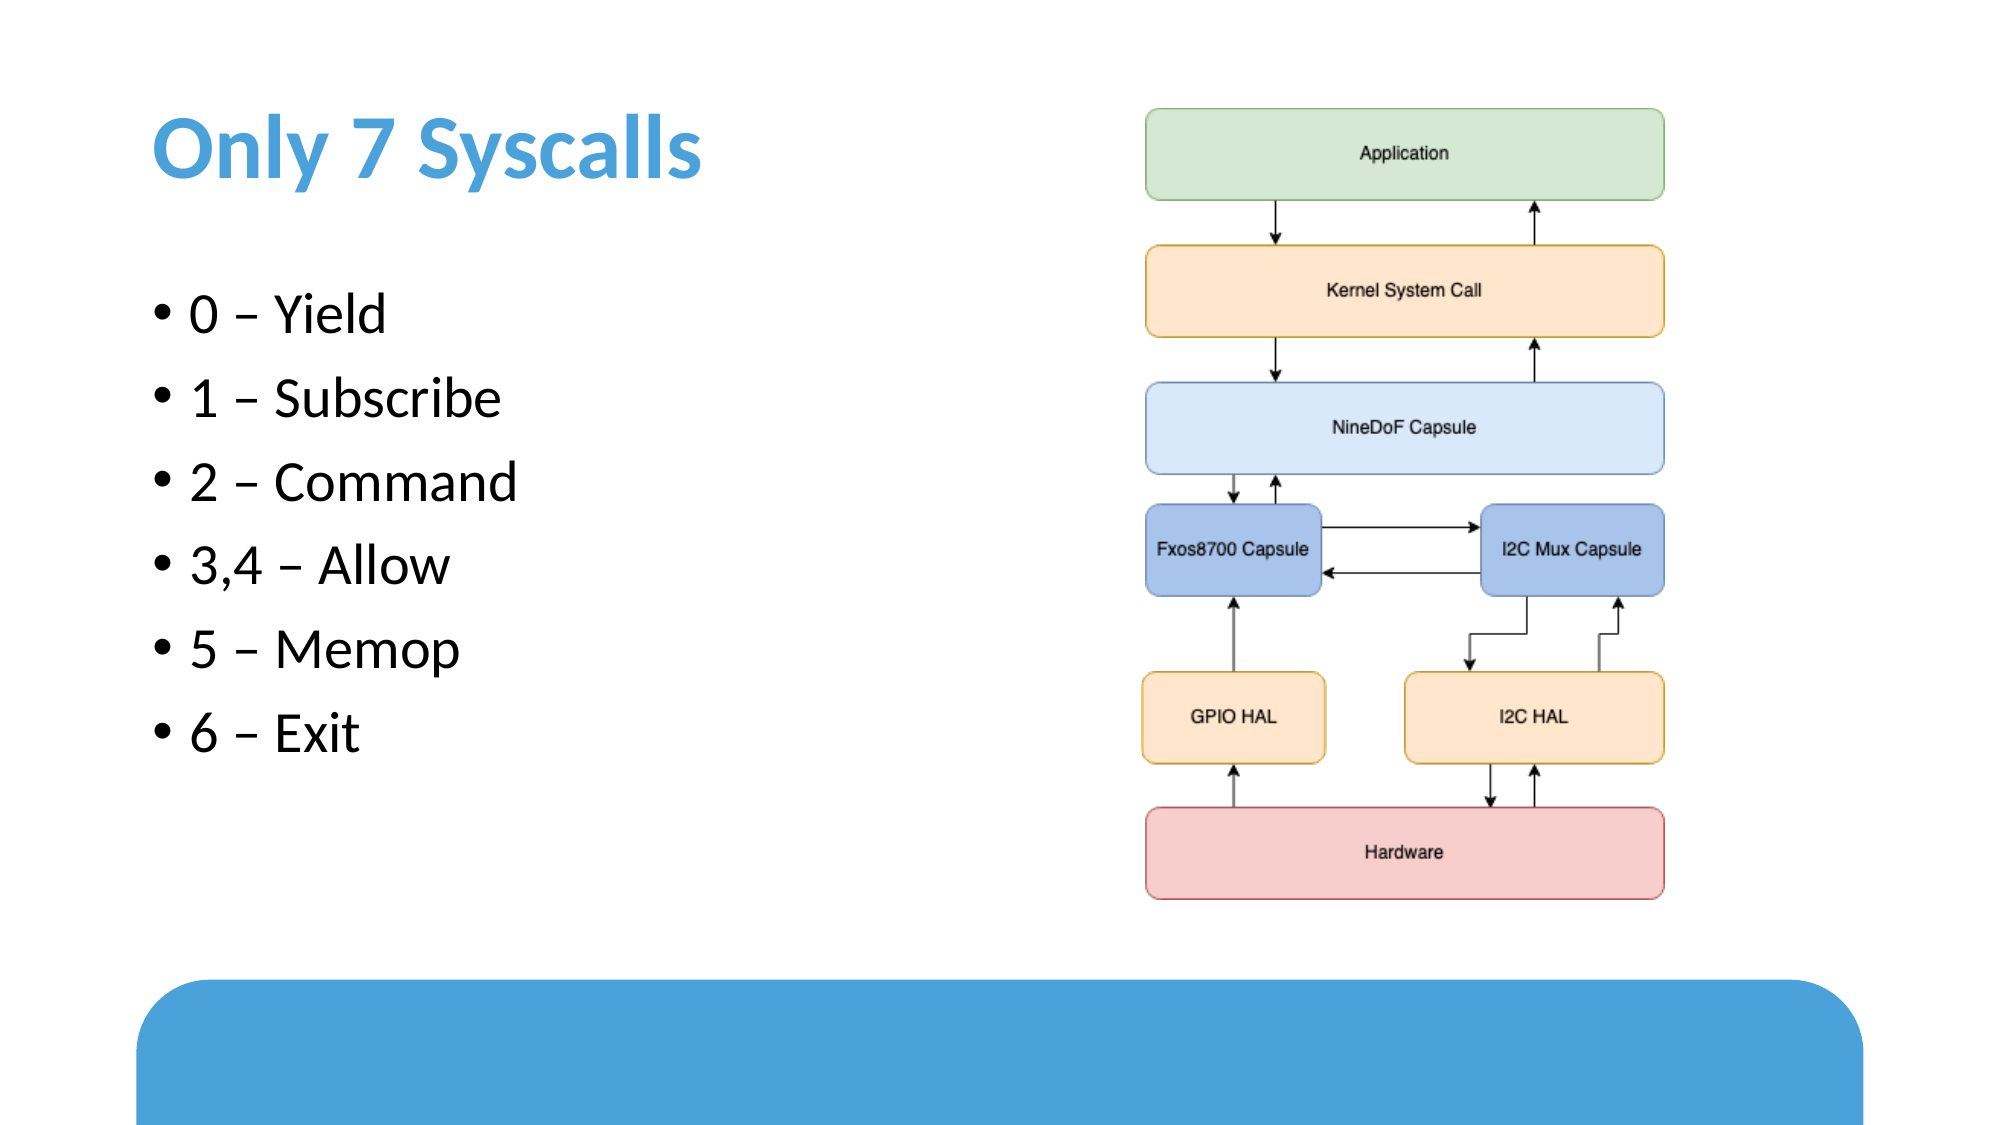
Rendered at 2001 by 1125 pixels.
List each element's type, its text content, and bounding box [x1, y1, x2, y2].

list 0 – Yield 1 – Subscribe 2 – Command 3,4 – Allow 5 – Memop 6 – Exit [137, 275, 1863, 981]
picture [1141, 108, 1665, 900]
title Only 7 Syscalls [137, 59, 1863, 238]
